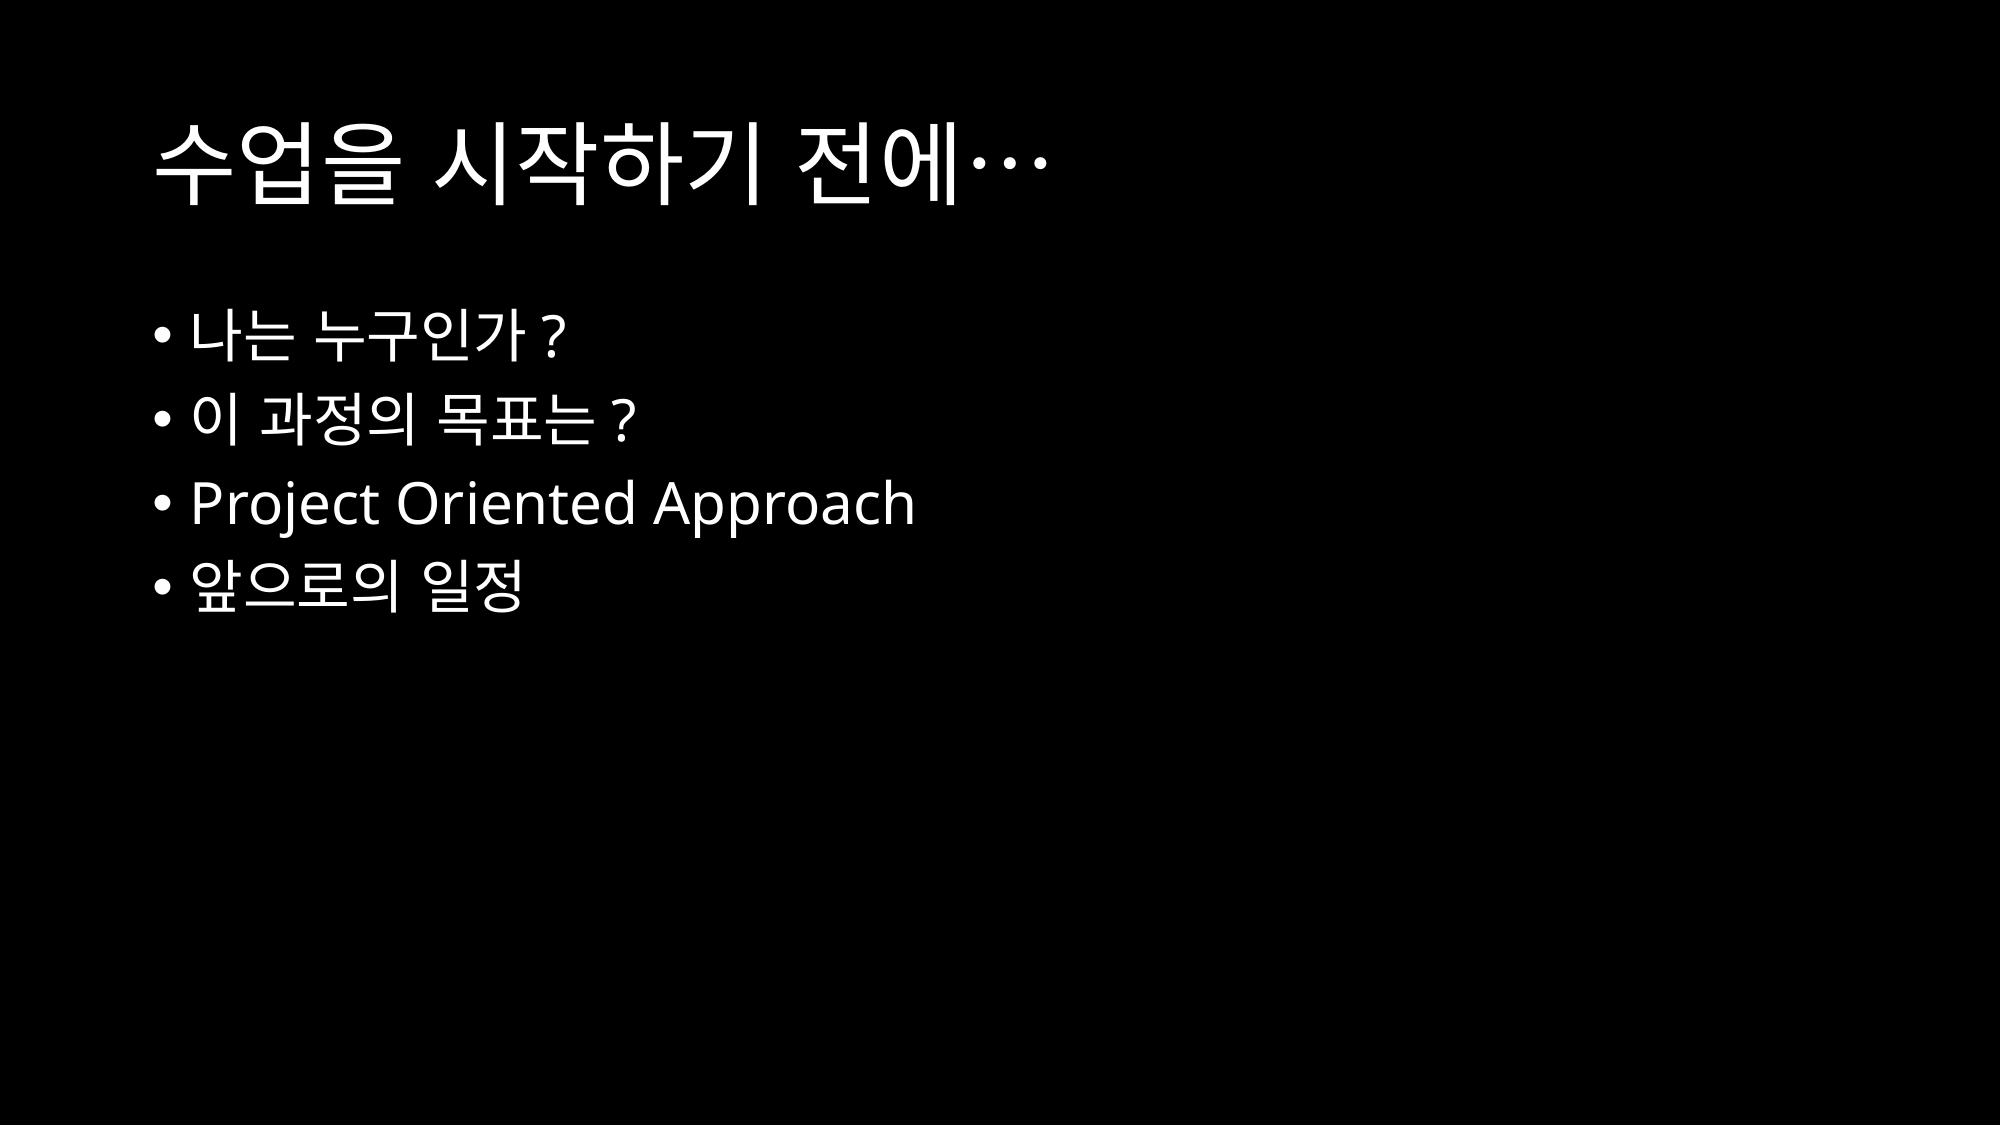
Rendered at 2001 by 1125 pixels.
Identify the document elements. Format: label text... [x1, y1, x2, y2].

list 나는 누구인가? 이 과정의 목표는? Project Oriented Approach 앞으로의 일정 [137, 299, 1863, 1014]
title 수업을 시작하기 전에… [137, 59, 1863, 278]
